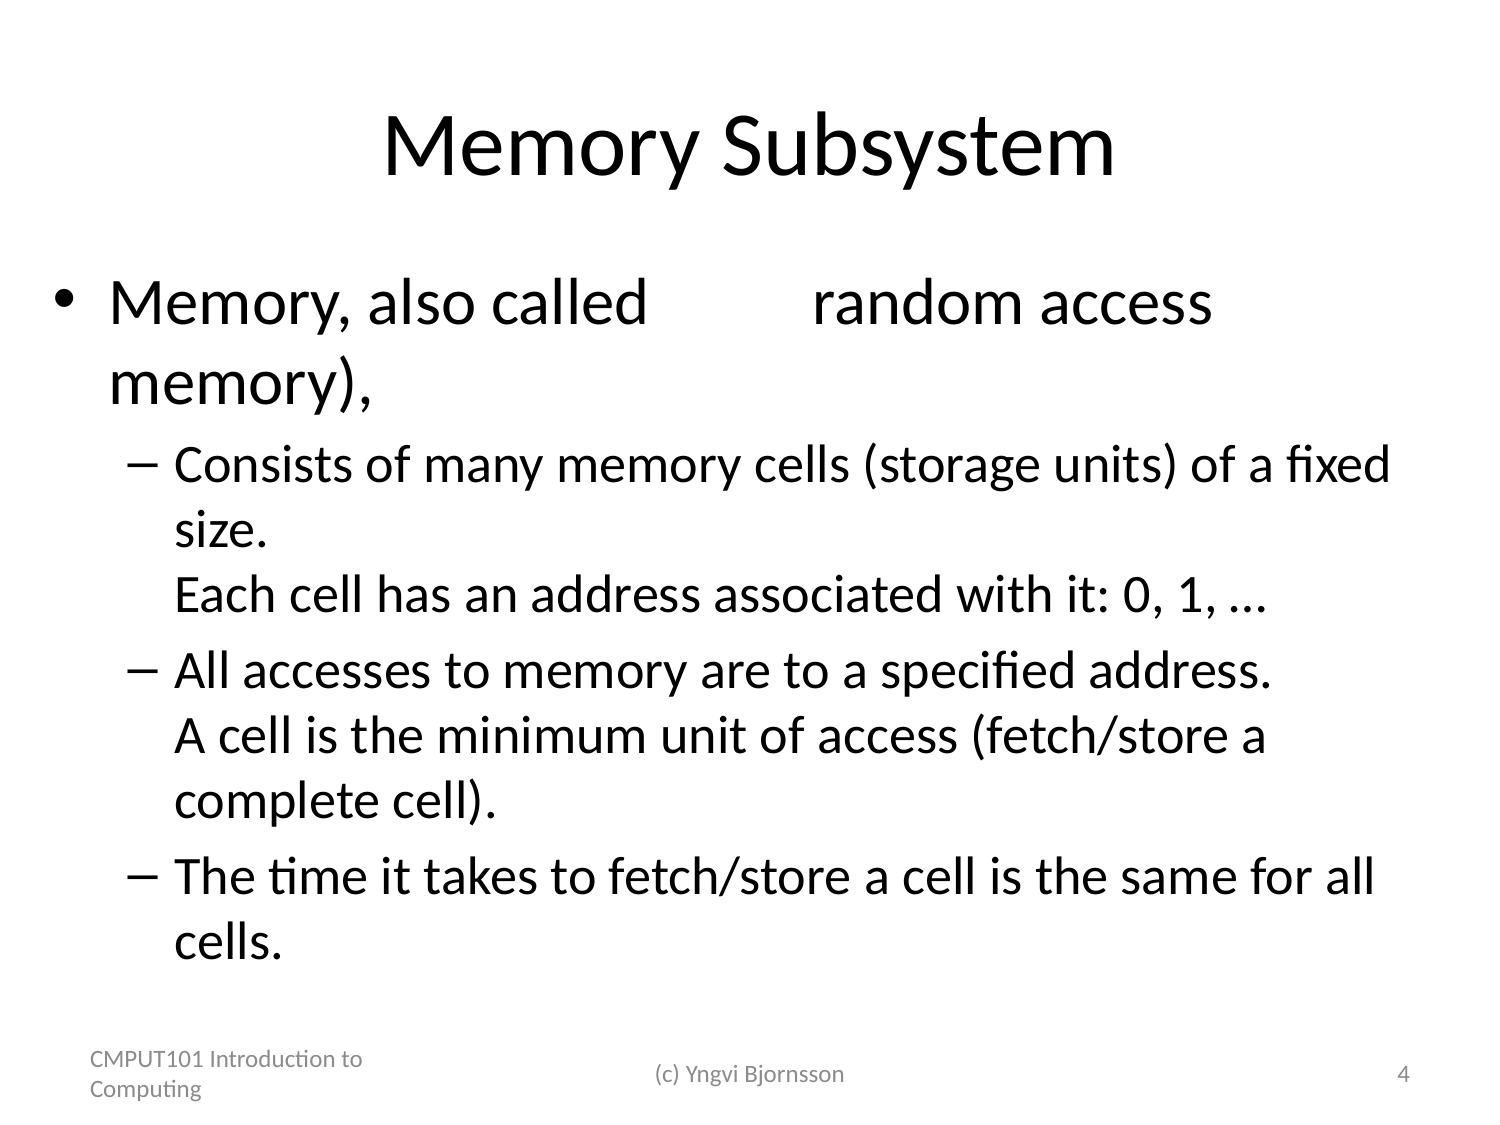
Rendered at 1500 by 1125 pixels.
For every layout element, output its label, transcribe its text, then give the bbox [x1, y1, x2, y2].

slide_number 4 [1074, 1063, 1425, 1103]
footer (c) Yngvi Bjornsson [512, 1063, 988, 1103]
list Memory, also called RAM random access memory), Consists of many memory cells (storage units) of a fixed size. Each cell has an address associated with it: 0, 1, … All accesses to memory are to a specified address. A cell is the minimum unit of access (fetch/store a complete cell). The time it takes to fetch/store a cell is the same for all cells. [37, 249, 1463, 1063]
title Memory Subsystem [75, 45, 1425, 233]
slide_number CMPUT101 Introduction to Computing [75, 1063, 425, 1103]
